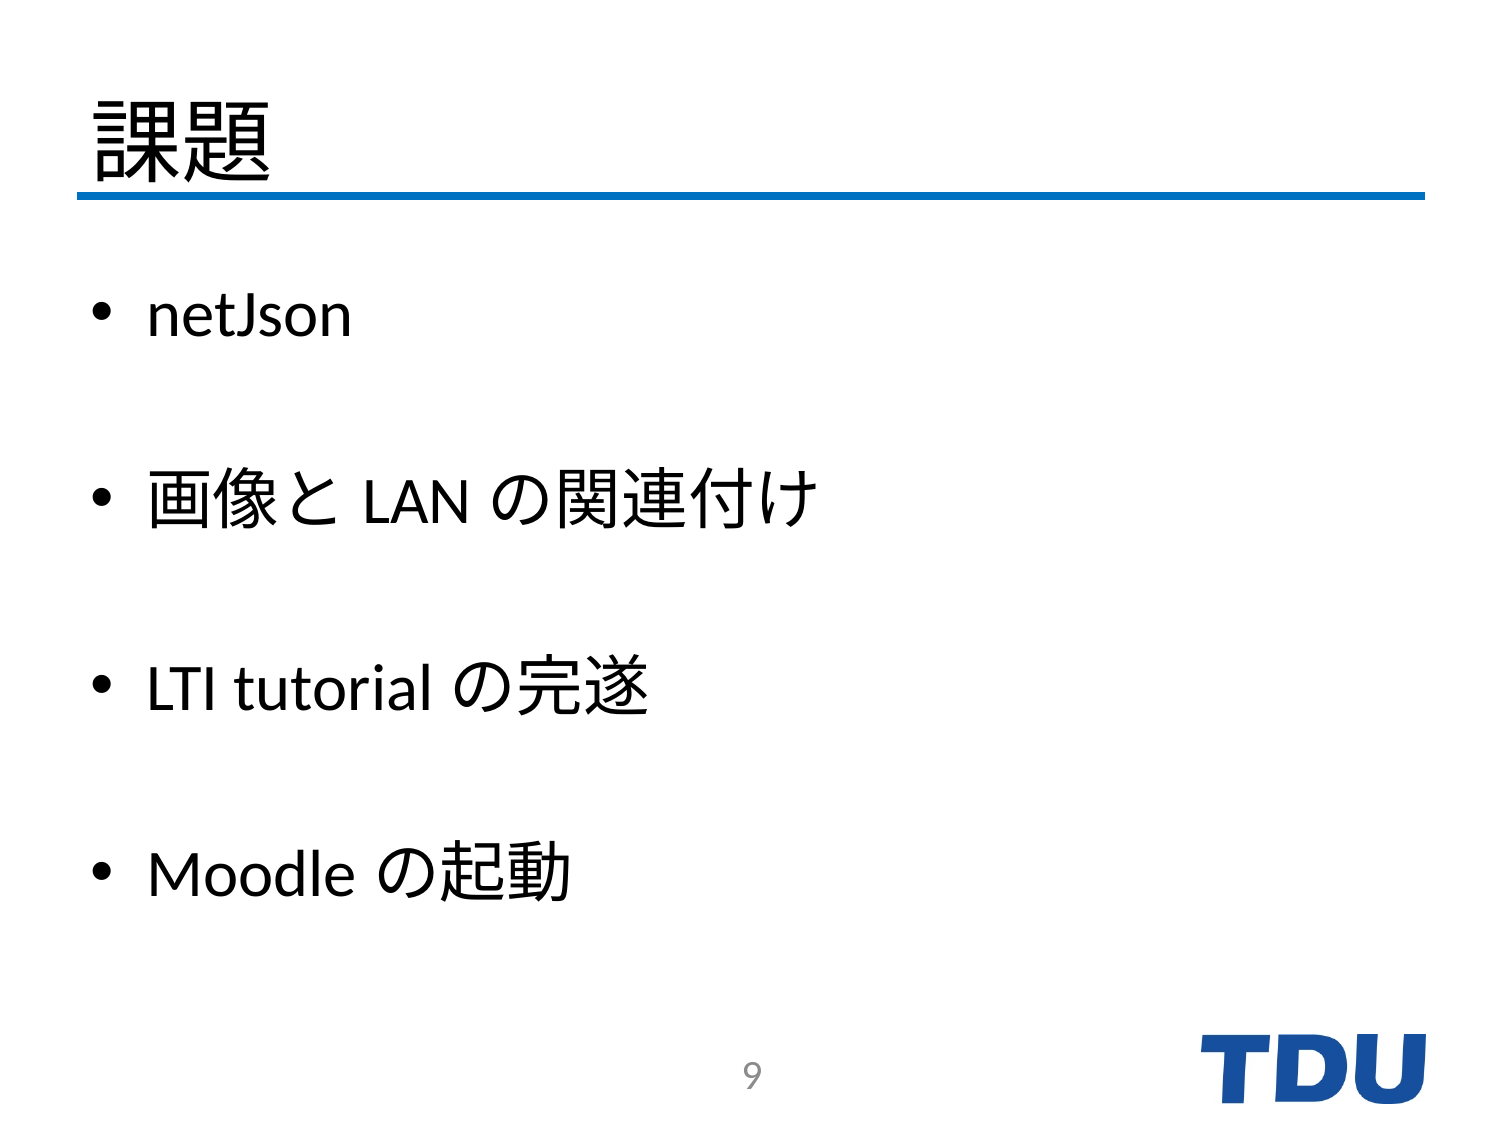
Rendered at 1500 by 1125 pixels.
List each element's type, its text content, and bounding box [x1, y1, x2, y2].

picture [1201, 1034, 1426, 1104]
slide_number 9 [577, 1042, 928, 1103]
list netJson 画像とLANの関連付け LTI tutorialの完遂 Moodleの起動 [75, 262, 1425, 1005]
title 課題 [75, 45, 1425, 233]
